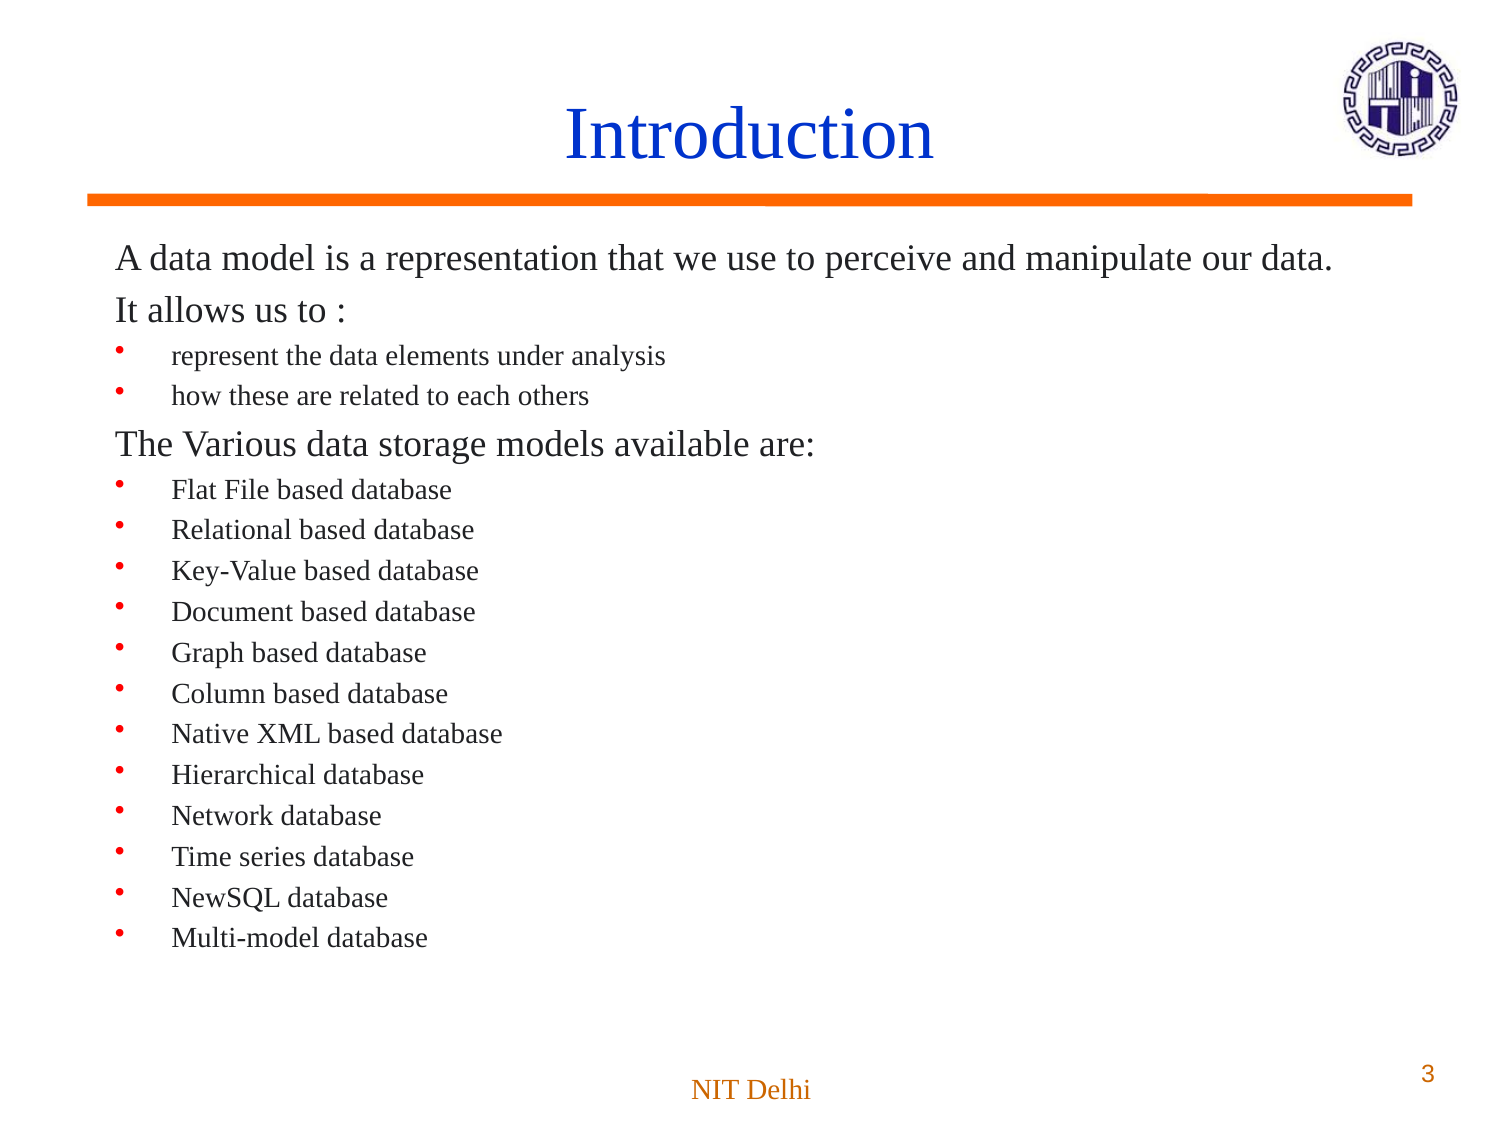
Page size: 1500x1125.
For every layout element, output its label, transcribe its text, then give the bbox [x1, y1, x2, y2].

footer NIT Delhi [513, 1062, 989, 1125]
list A data model is a representation that we use to perceive and manipulate our data. It allows us to : represent the data elements under analysis how these are related to each others The Various data storage models available are: Flat File based database Relational based database Key-Value based database Document based database Graph based database Column based database Native XML based database Hierarchical database Network database Time series database NewSQL database Multi-model database [100, 224, 1425, 994]
slide_number 3 [1137, 1049, 1451, 1125]
picture [1316, 15, 1483, 182]
title Introduction [112, 56, 1388, 200]
